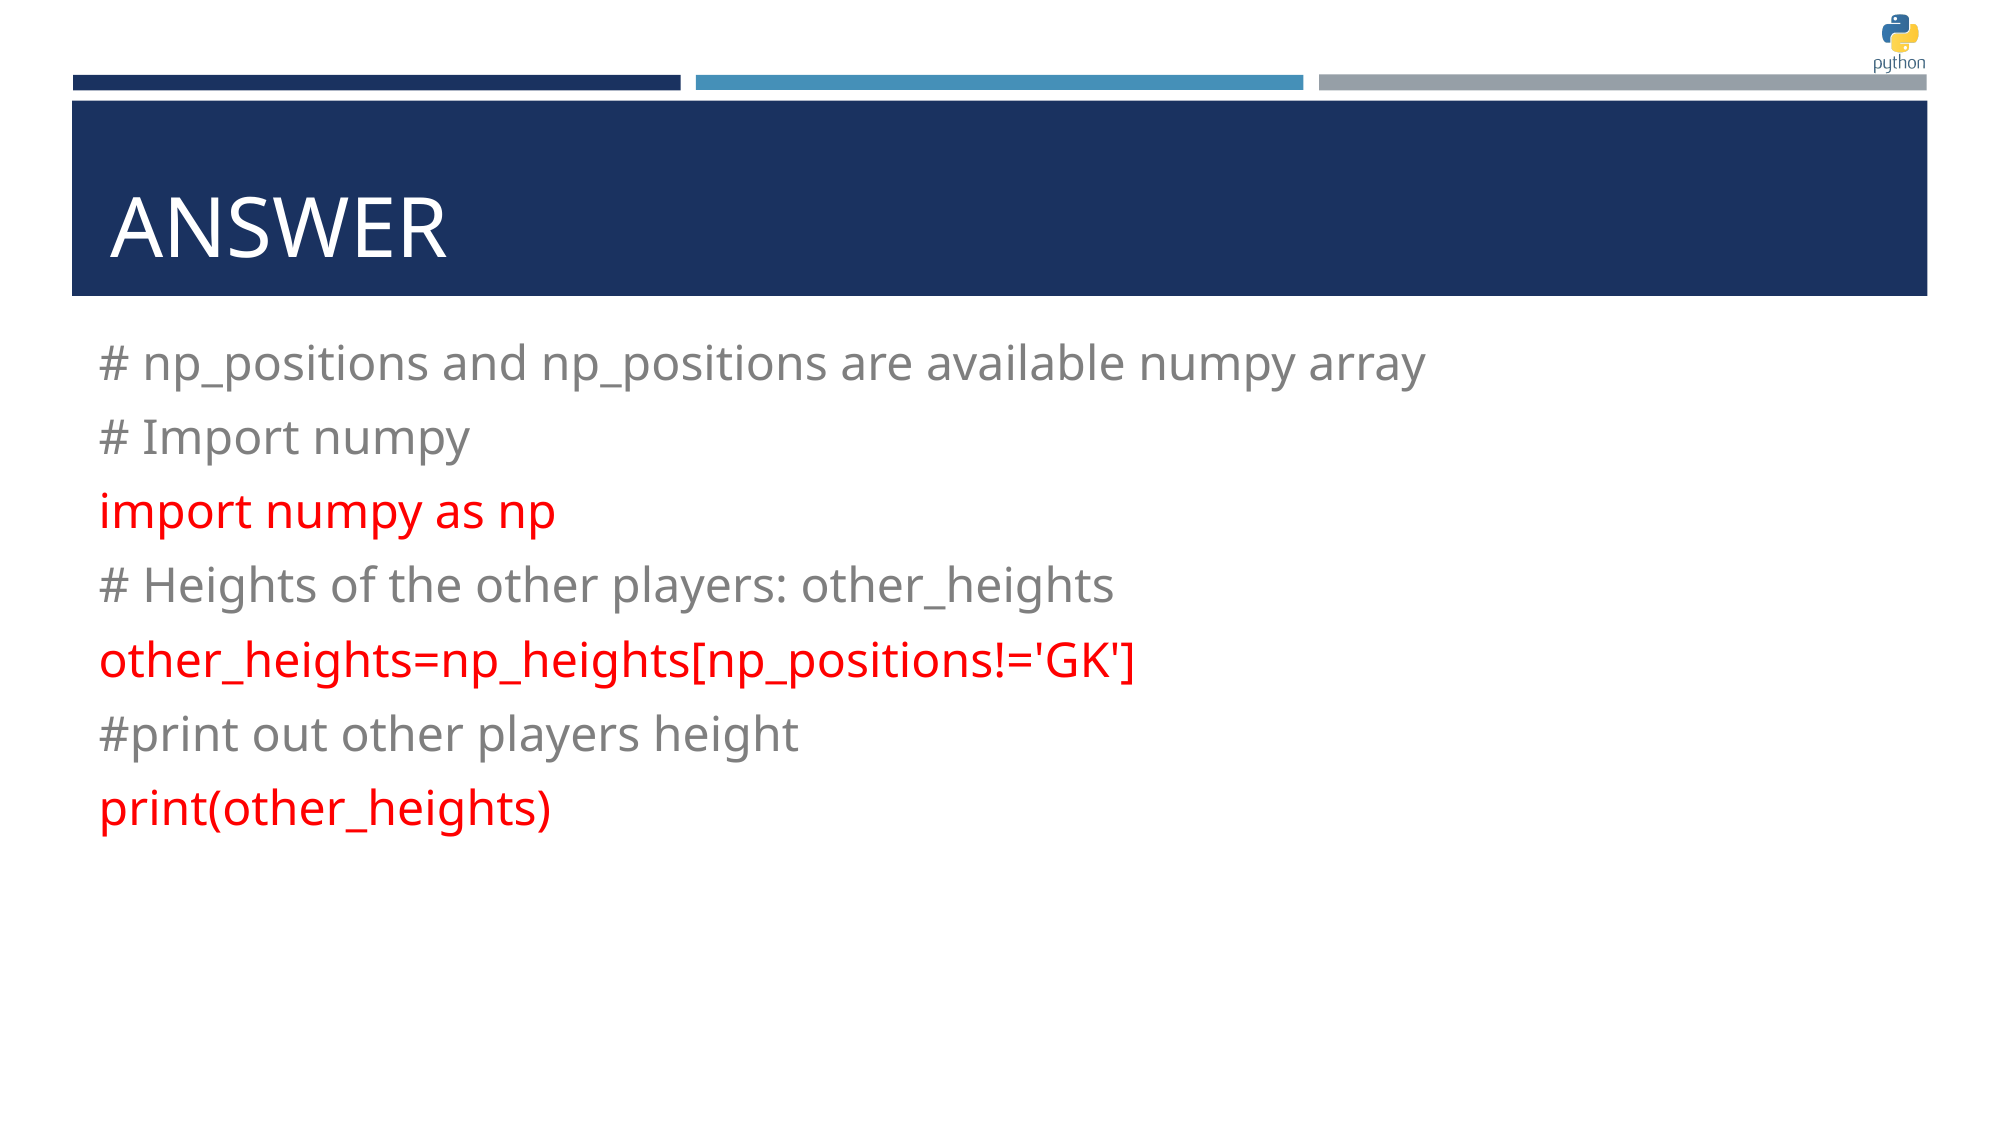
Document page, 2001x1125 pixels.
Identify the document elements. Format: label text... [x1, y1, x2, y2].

title ANSWER [95, 155, 1905, 282]
picture [1836, 13, 1963, 76]
list # np_positions and np_positions are available numpy array # Import numpy import numpy as np # Heights of the other players: other_heights other_heights=np_heights[np_positions!='GK'] #print out other players height print(other_heights) [83, 321, 1893, 853]
